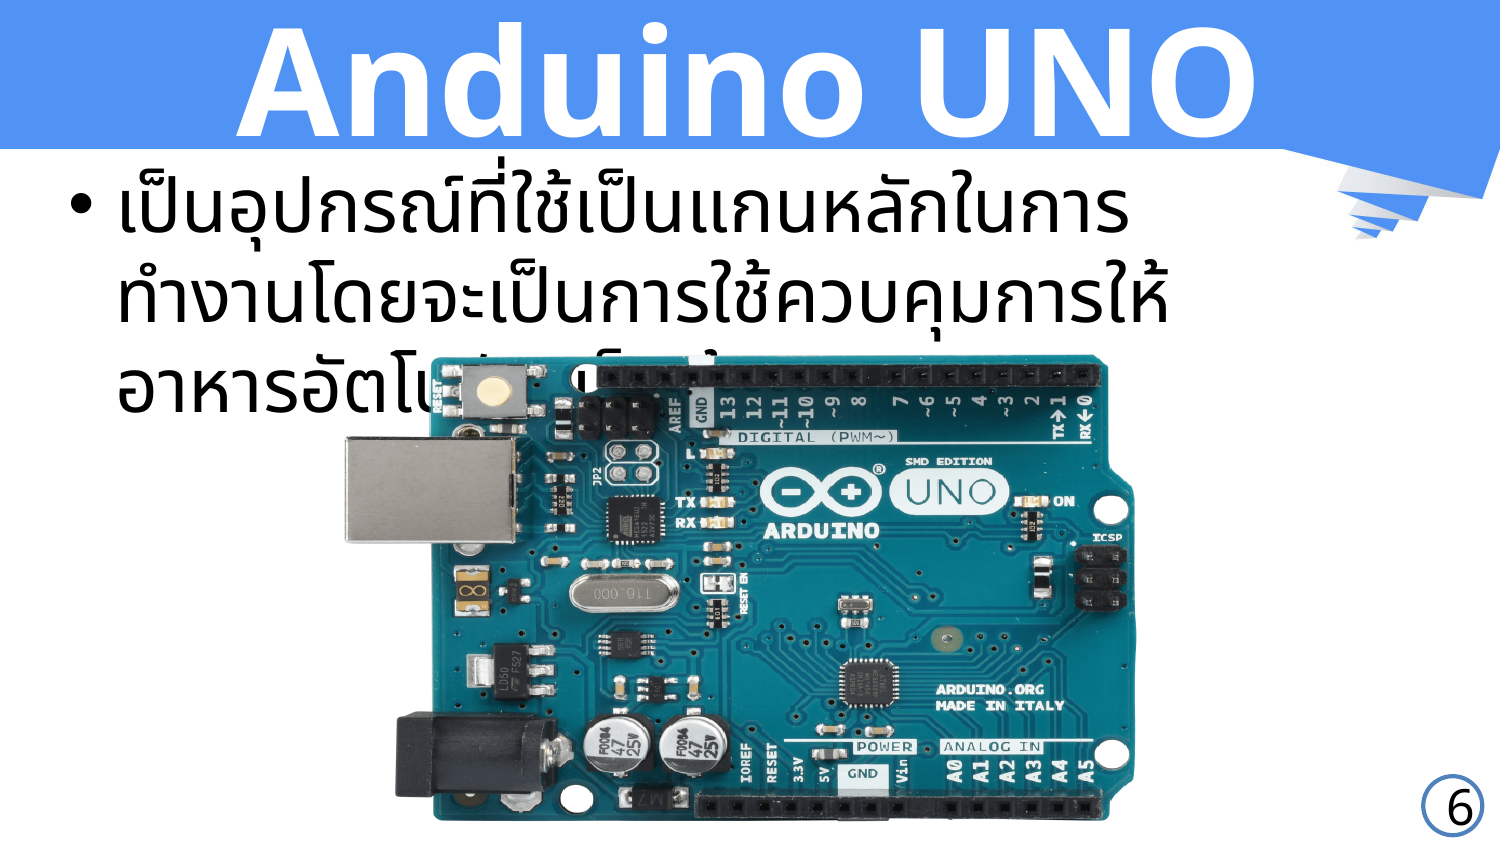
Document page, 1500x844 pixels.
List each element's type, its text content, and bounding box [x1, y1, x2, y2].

picture [0, 149, 1500, 844]
text_box 6 [1421, 774, 1485, 838]
title Anduino UNO [0, 3, 1500, 149]
list เป็นอุปกรณ์ที่ใช้เป็นแกนหลักในการทำงานโดยจะเป็นการใช้ควบคุมการให้อาหารอัตโนมัติ เป็นต้น [3, 150, 1294, 340]
